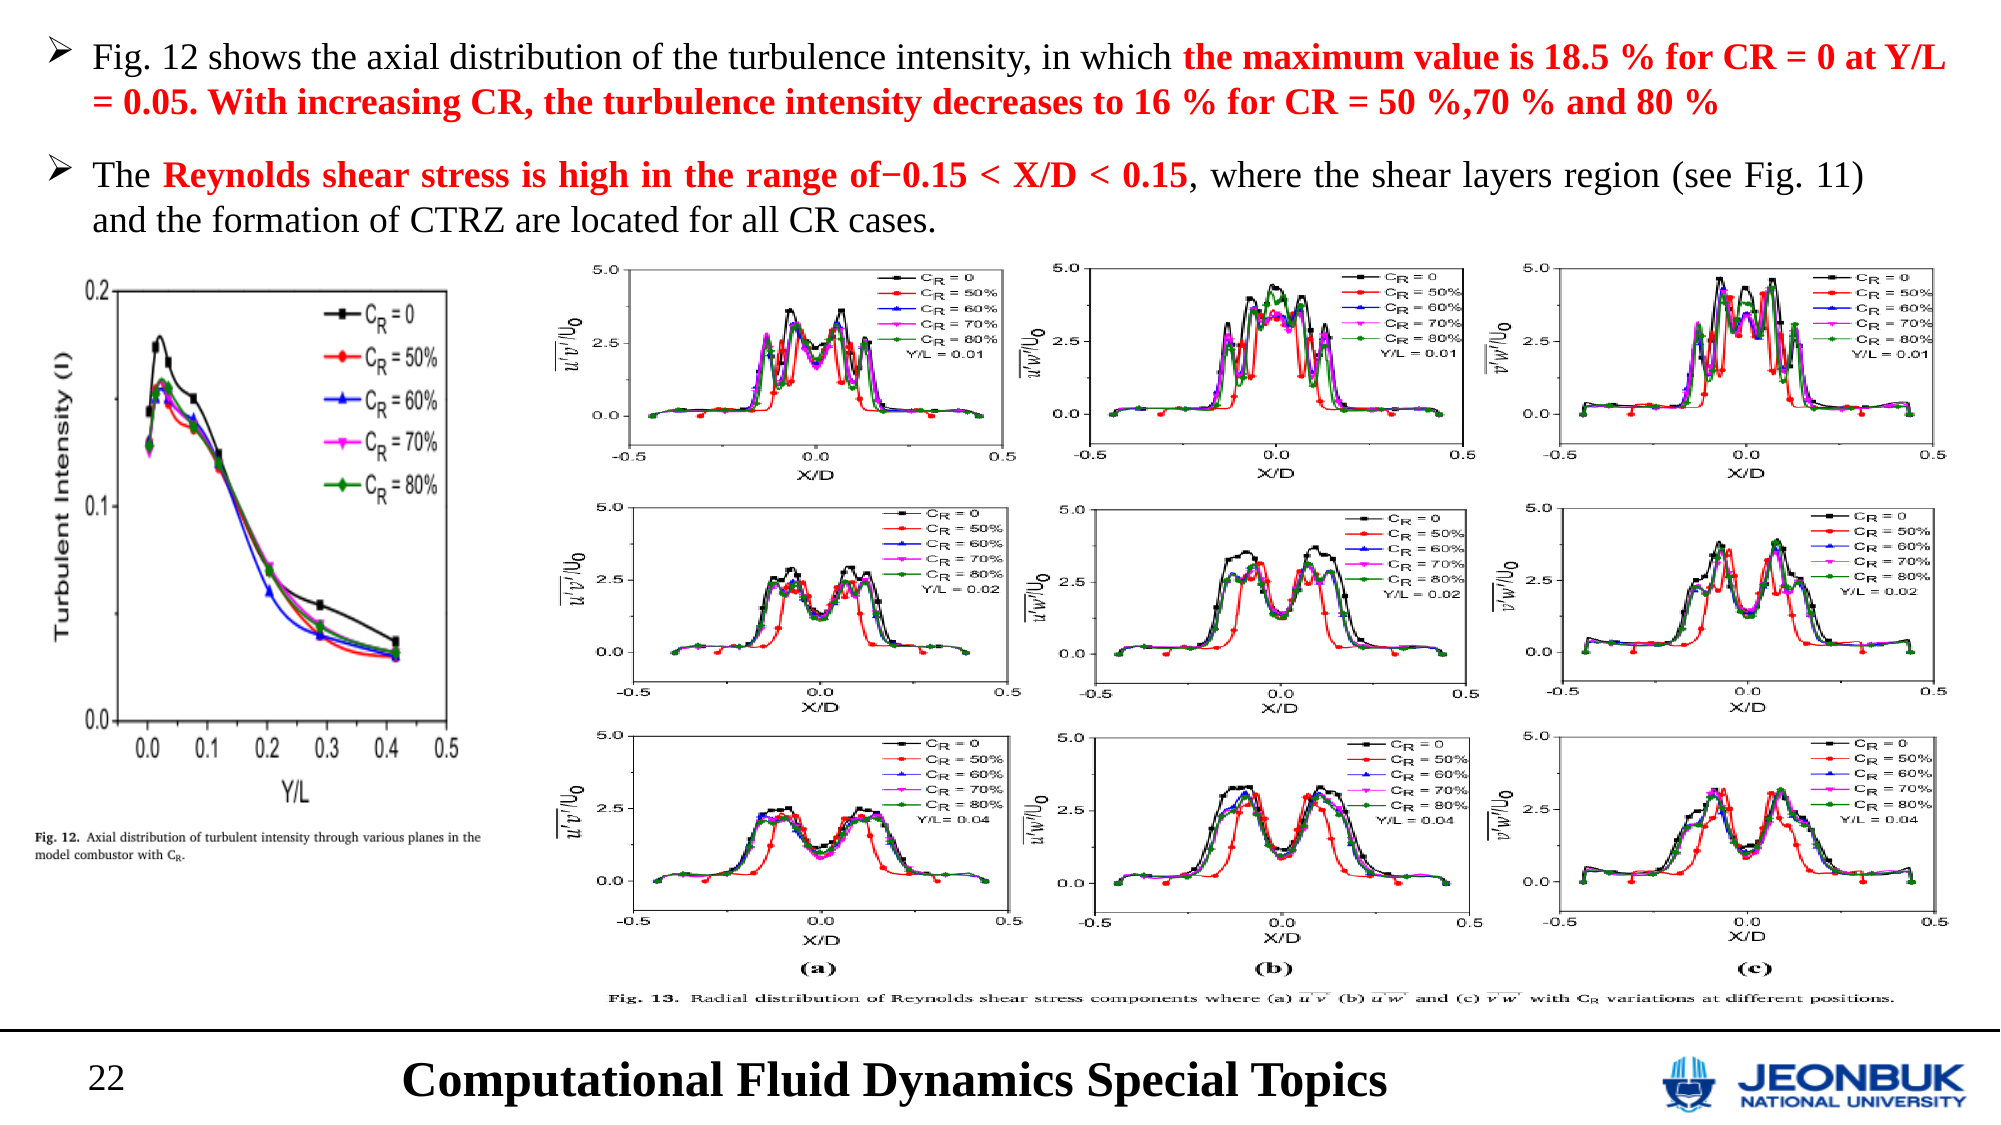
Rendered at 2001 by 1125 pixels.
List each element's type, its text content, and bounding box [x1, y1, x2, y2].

slide_number 22 [19, 1045, 140, 1106]
text_box The Reynolds shear stress is high in the range of−0.15 < X/D < 0.15, where the shear layers region (see Fig. 11) and the formation of CTRZ are located for all CR cases. [30, 142, 1880, 247]
picture [30, 248, 486, 819]
picture [30, 822, 486, 869]
picture [1649, 1045, 1981, 1124]
text_box Fig. 12 shows the axial distribution of the turbulence intensity, in which the maximum value is 18.5 % for CR = 0 at Y/L = 0.05. With increasing CR, the turbulence intensity decreases to 16 % for CR = 50 %,70 % and 80 % [30, 24, 1962, 130]
footer Computational Fluid Dynamics Special Topics [140, 1042, 1650, 1110]
picture [505, 248, 1983, 1019]
